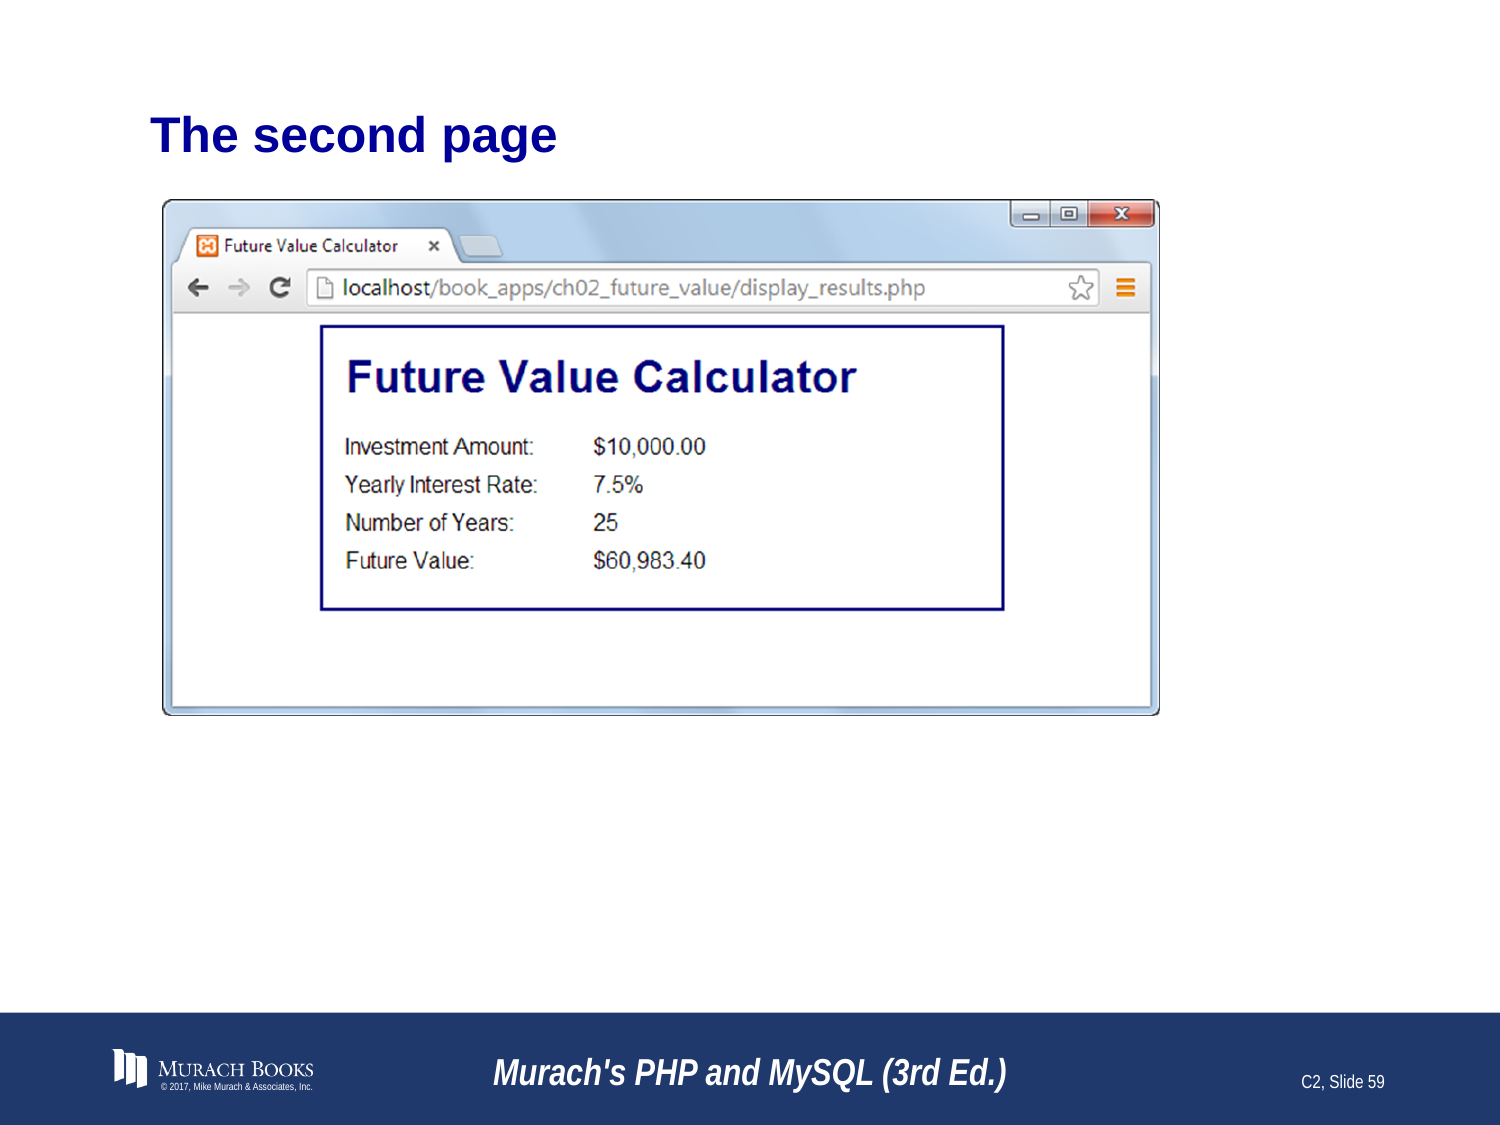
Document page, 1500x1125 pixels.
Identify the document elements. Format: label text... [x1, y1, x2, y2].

slide_number C2, Slide 59 [1087, 1025, 1400, 1100]
slide_number Murach's PHP and MySQL (3rd Ed.) [463, 1025, 1050, 1100]
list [162, 199, 1160, 716]
title The second page [150, 102, 1350, 164]
footer © 2017, Mike Murach & Associates, Inc. [12, 1025, 463, 1100]
